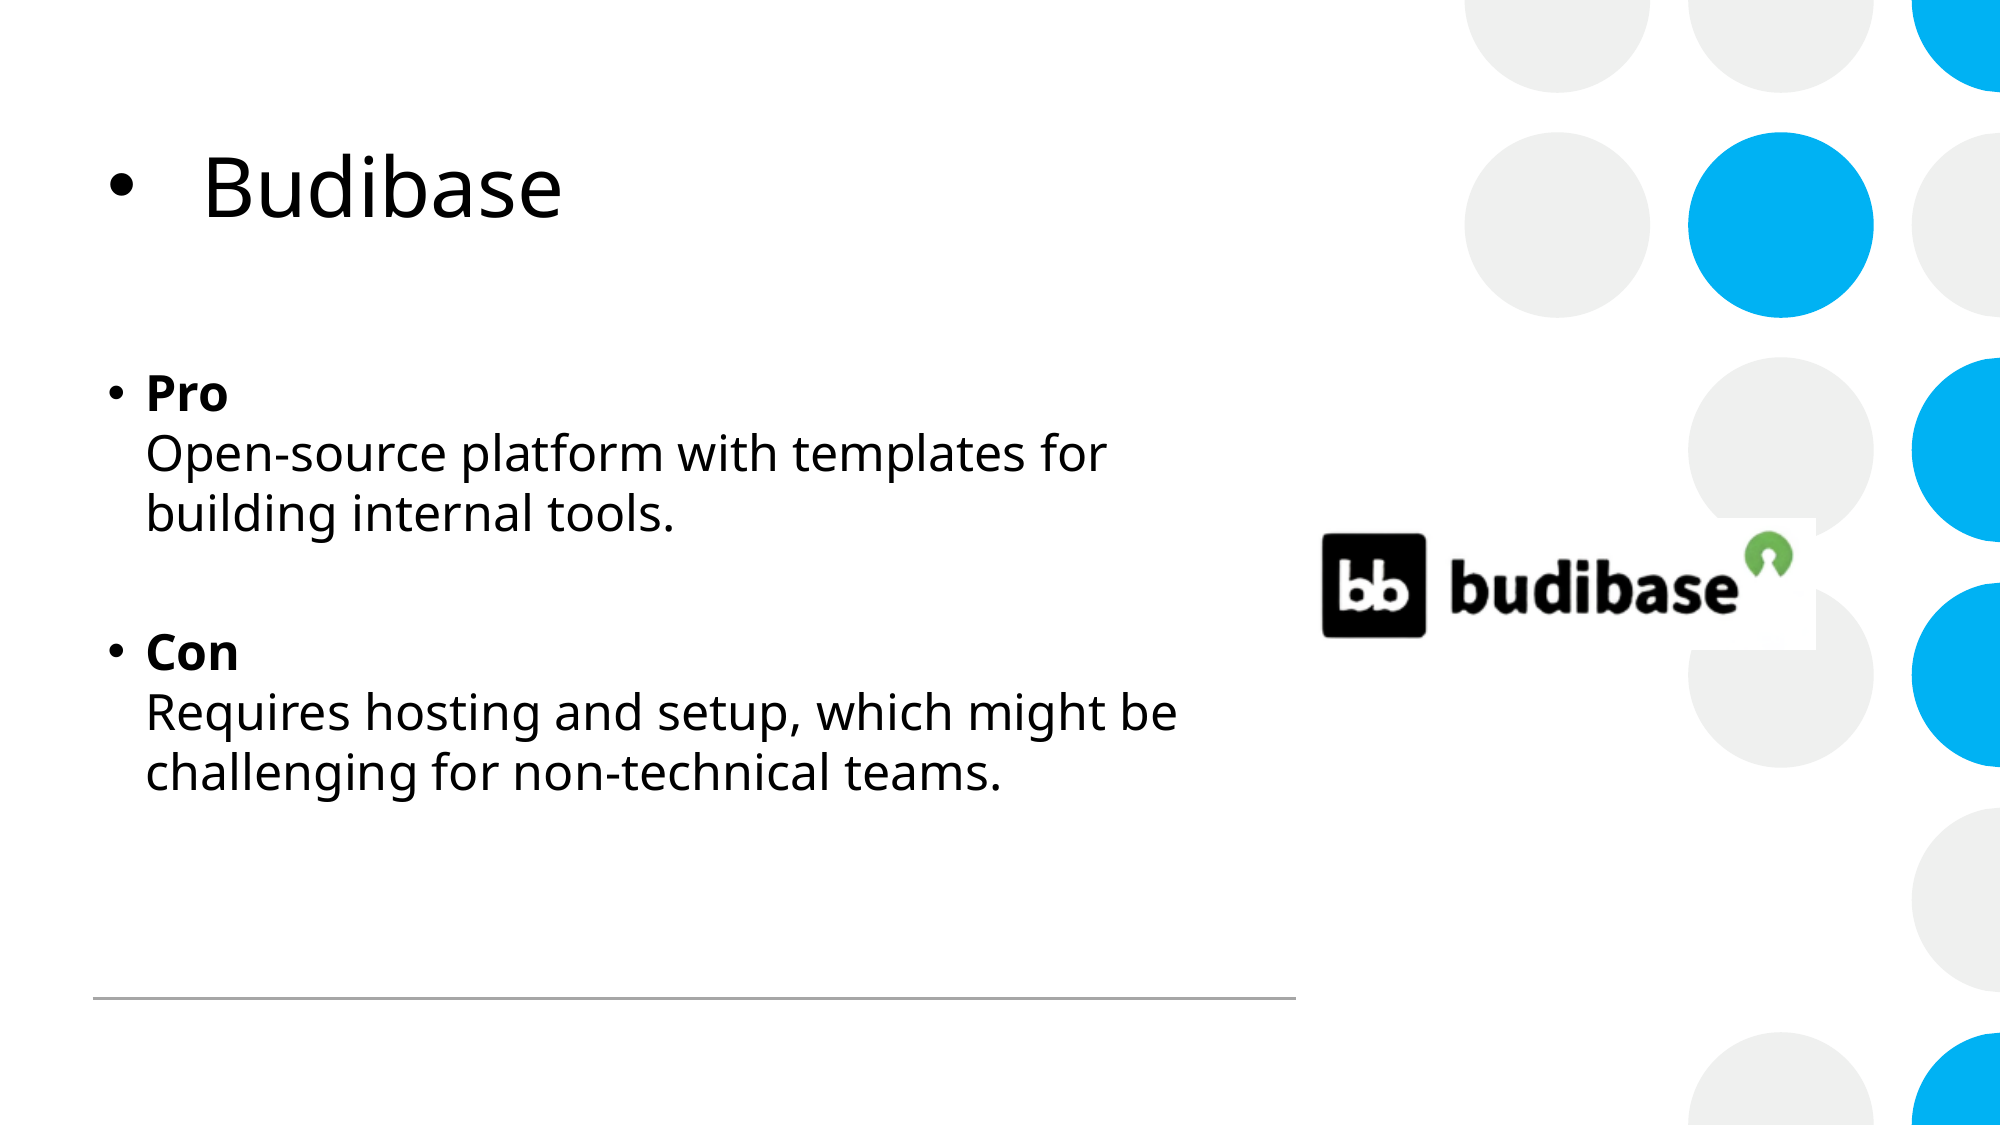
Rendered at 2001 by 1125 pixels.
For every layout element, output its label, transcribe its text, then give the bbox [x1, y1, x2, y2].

picture [1296, 518, 1816, 650]
title Budibase [92, 126, 1297, 335]
list Pro Open-source platform with templates for building internal tools. Con Requires hosting and setup, which might be challenging for non-technical teams. [92, 354, 1297, 946]
